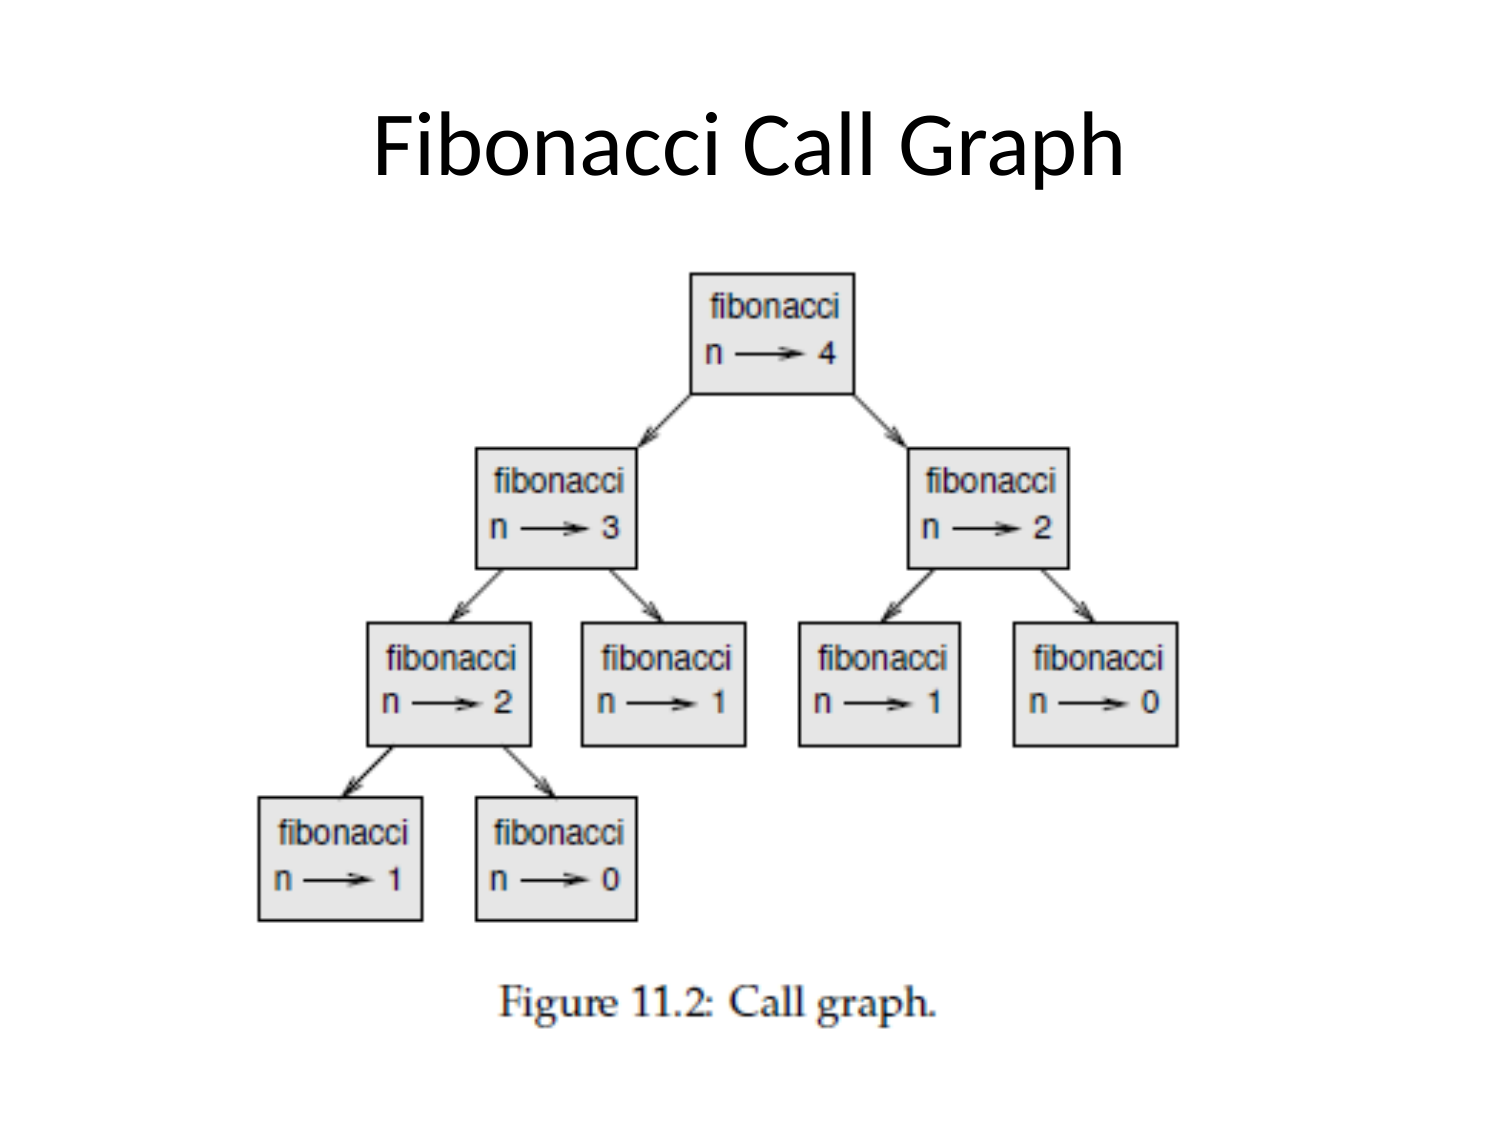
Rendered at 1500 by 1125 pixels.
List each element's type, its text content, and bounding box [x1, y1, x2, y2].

picture [207, 242, 1271, 1043]
title Fibonacci Call Graph [75, 45, 1425, 233]
